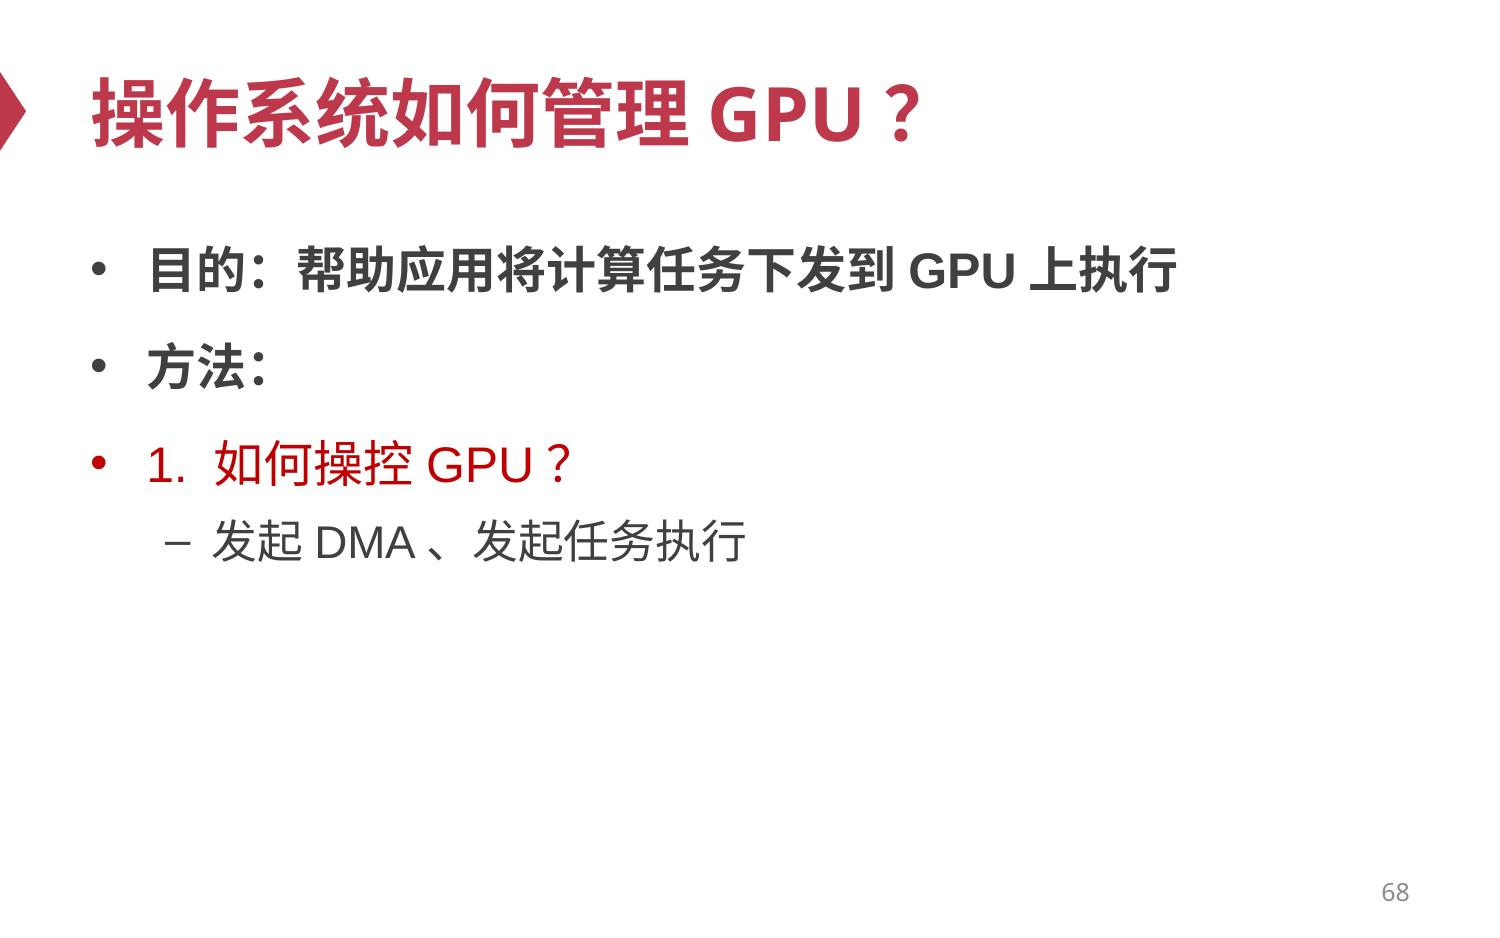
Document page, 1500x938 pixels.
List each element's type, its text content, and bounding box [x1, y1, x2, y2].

list 目的：帮助应用将计算任务下发到GPU上执行 方法： 1. 如何操控GPU？ 发起DMA、发起任务执行 [75, 218, 1425, 705]
title 操作系统如何管理GPU？ [75, 37, 1425, 186]
slide_number 68 [1074, 868, 1425, 919]
